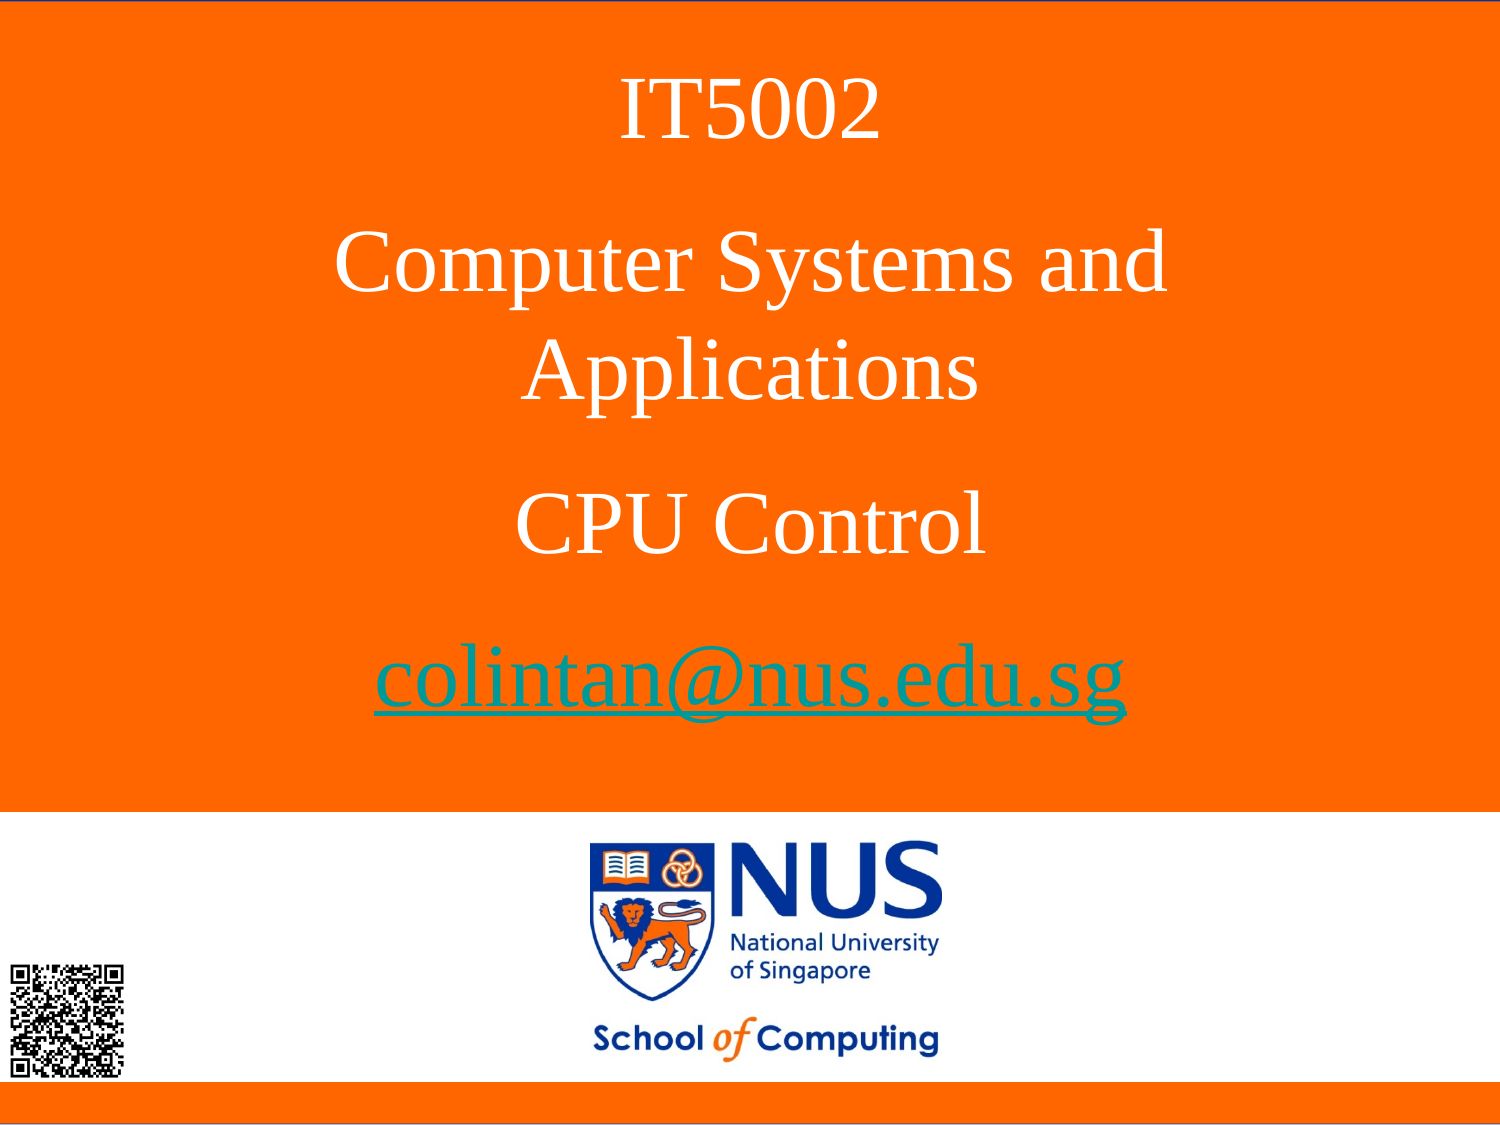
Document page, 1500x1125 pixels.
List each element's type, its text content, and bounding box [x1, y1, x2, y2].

text_box [0, 1082, 1500, 1124]
picture [5, 959, 129, 1082]
text_box IT5002 Computer Systems and Applications CPU Control colintan@nus.edu.sg [116, 41, 1385, 904]
picture [590, 838, 942, 1065]
text_box [0, 1, 1500, 812]
